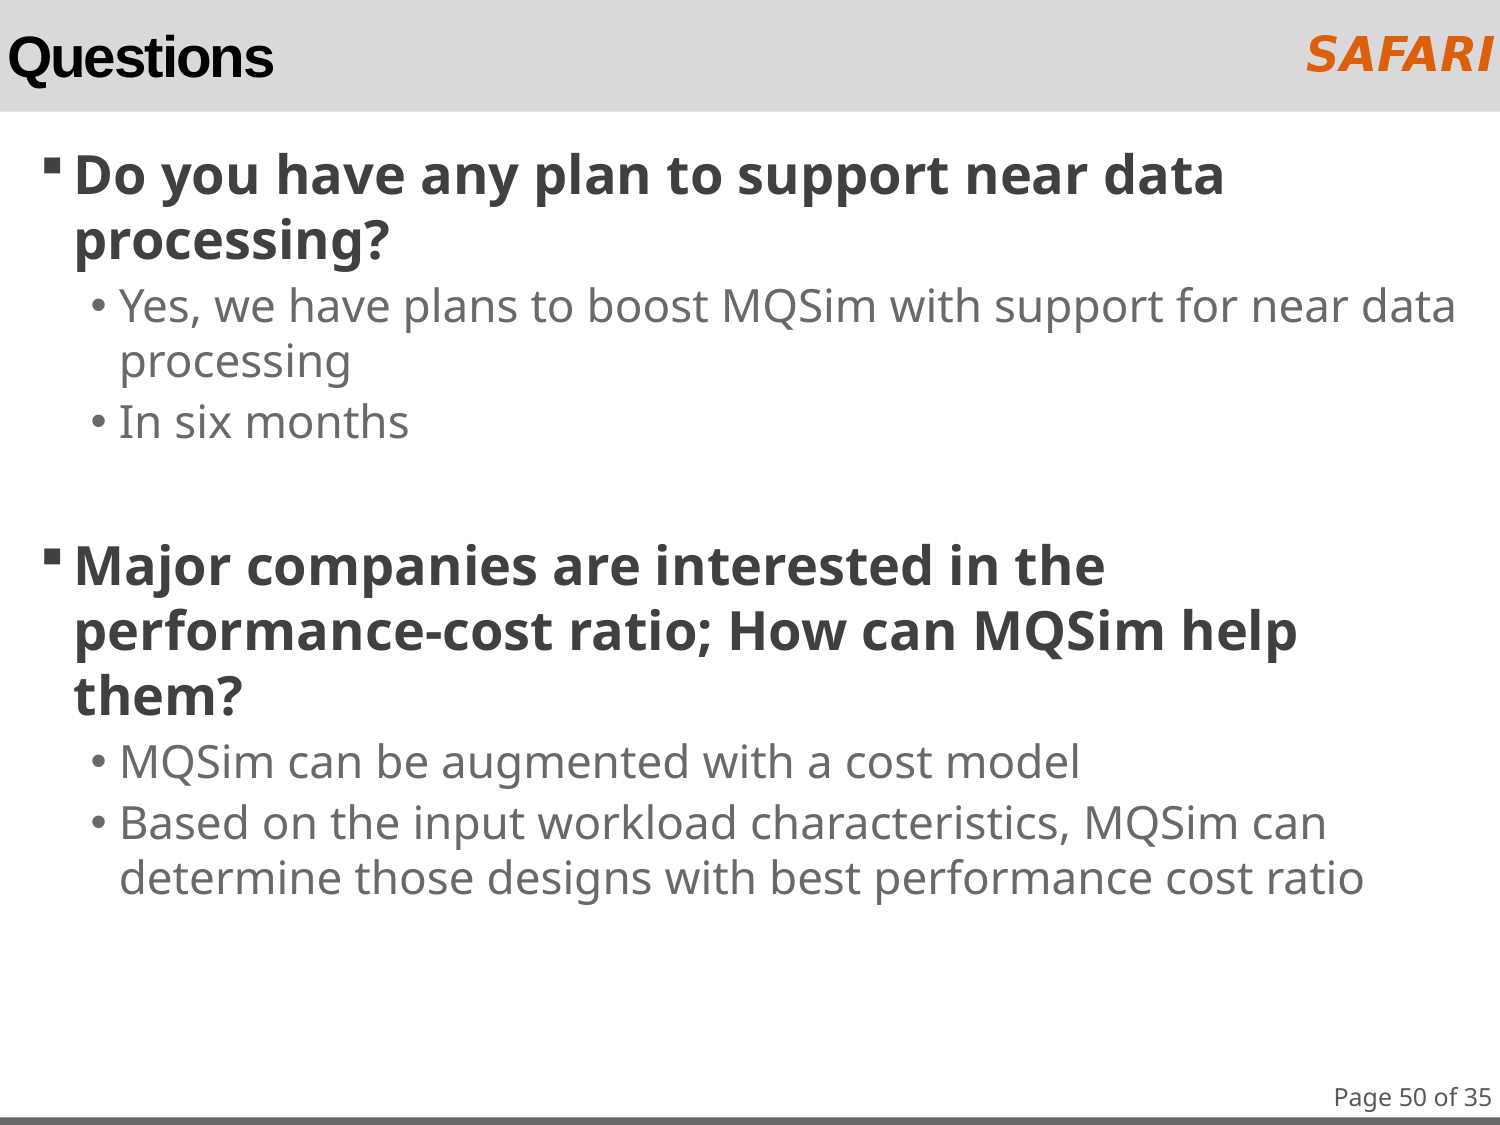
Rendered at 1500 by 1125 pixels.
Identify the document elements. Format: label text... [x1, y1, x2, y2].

slide_number Page 50 of 35 [1275, 1079, 1500, 1118]
list Do you have any plan to support near data processing? Yes, we have plans to boost MQSim with support for near data processing In six months Major companies are interested in the performance-cost ratio; How can MQSim help them? MQSim can be augmented with a cost model Based on the input workload characteristics, MQSim can determine those designs with best performance cost ratio [24, 132, 1475, 1073]
picture [1305, 26, 1500, 83]
title Questions [0, 22, 1300, 94]
